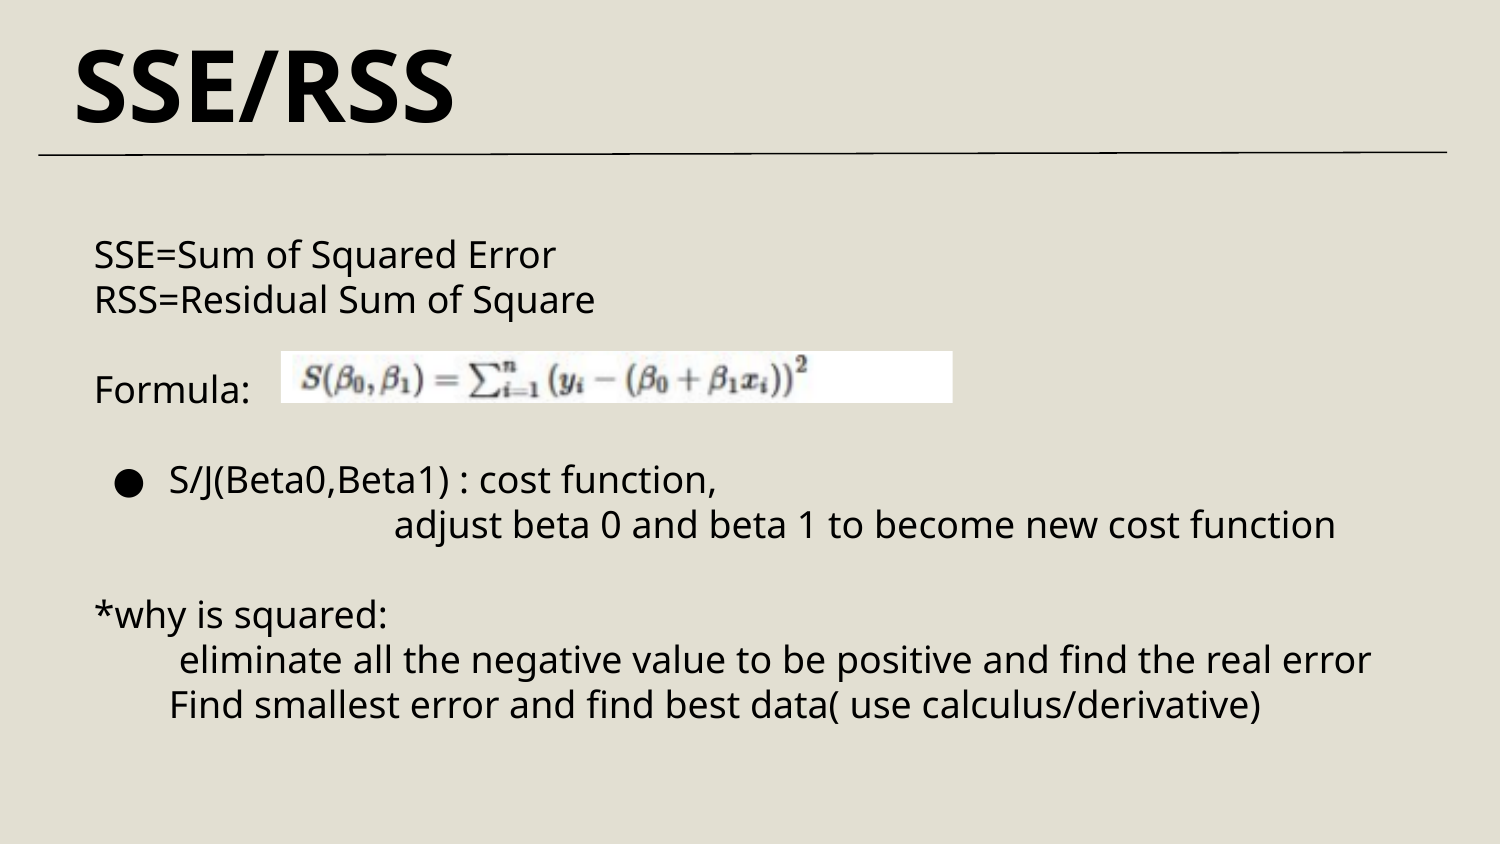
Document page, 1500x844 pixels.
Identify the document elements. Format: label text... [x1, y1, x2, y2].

picture [280, 351, 953, 403]
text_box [38, 152, 1448, 156]
text_box SSE=Sum of Squared Error RSS=Residual Sum of Square Formula: S/J(Beta0,Beta1) : cost function, adjust beta 0 and beta 1 to become new cost function *why is squared: eliminate all the negative value to be positive and find the real error Find smallest error and find best data( use calculus/derivative) [79, 216, 1414, 763]
text_box SSE/RSS [58, 30, 766, 150]
